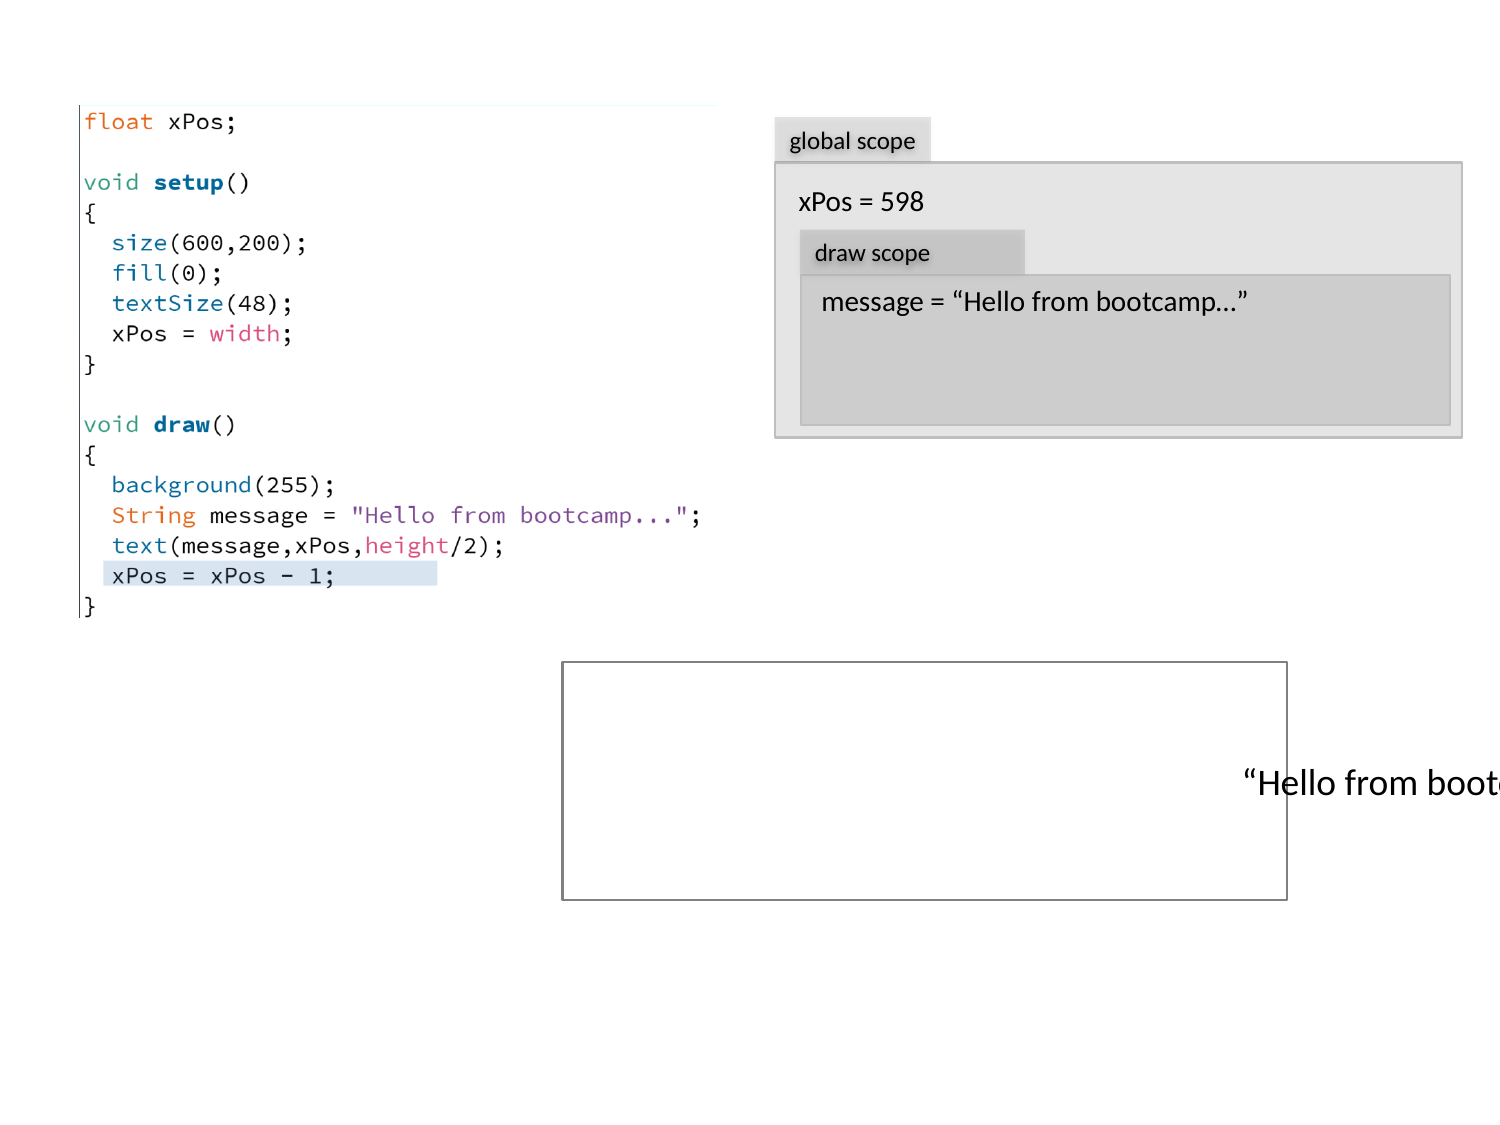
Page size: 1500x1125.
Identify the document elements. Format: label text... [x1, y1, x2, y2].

text_box [773, 160, 1464, 440]
text_box global scope [774, 116, 932, 162]
text_box xPos = 598 [783, 174, 940, 225]
text_box [560, 660, 1290, 902]
text_box “Hello from bootcamp…” [1226, 750, 1500, 811]
text_box [799, 273, 1452, 427]
picture [79, 105, 717, 618]
text_box draw scope [799, 229, 1026, 275]
text_box message = “Hello from bootcamp…” [806, 274, 1264, 325]
